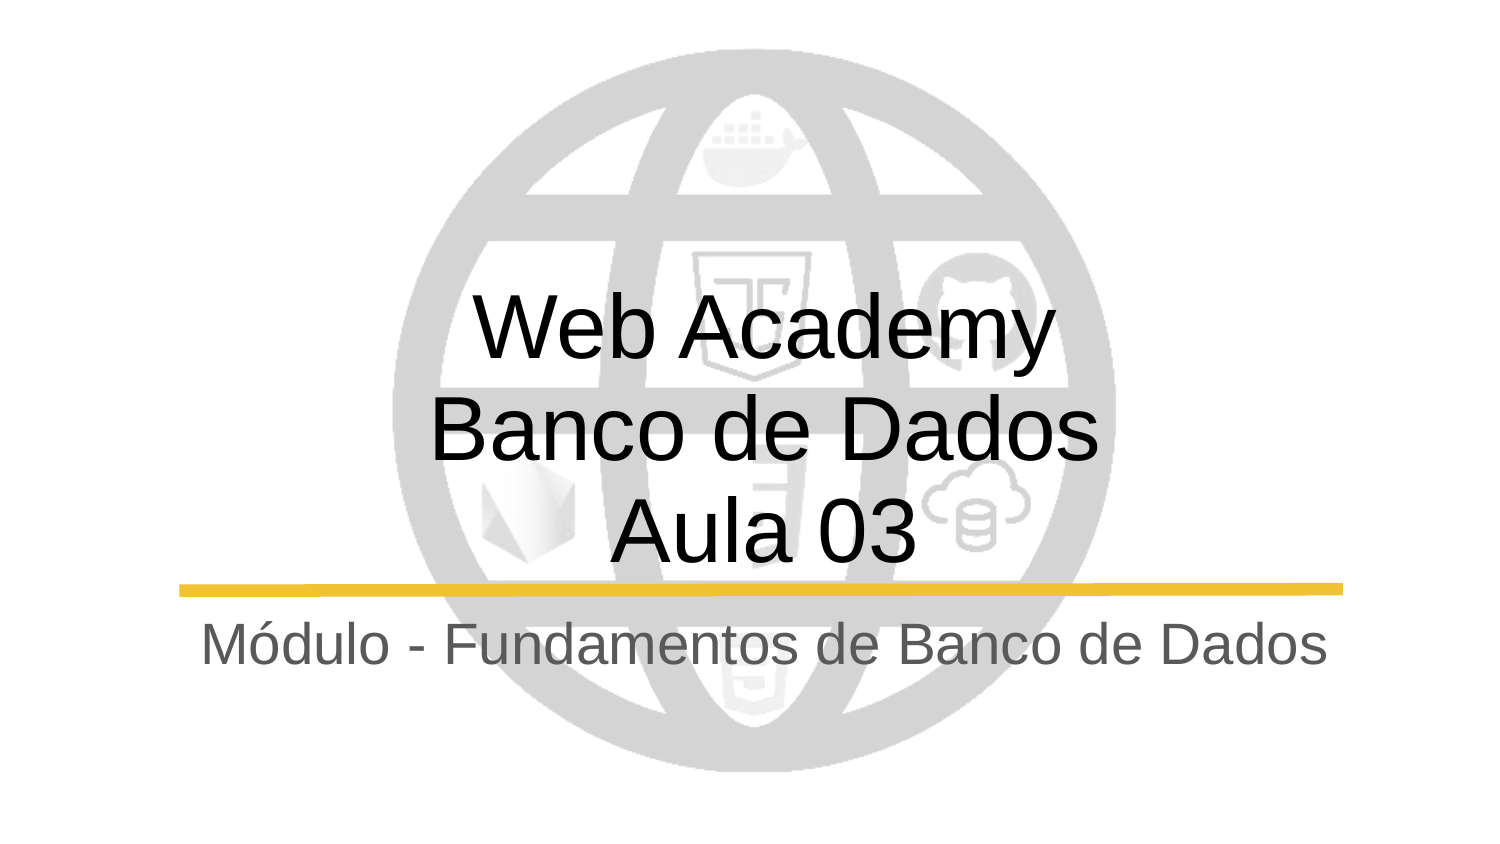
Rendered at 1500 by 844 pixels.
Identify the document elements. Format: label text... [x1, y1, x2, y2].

subtitle Módulo - Fundamentos de Banco de Dados [66, 596, 1464, 727]
title Web Academy Banco de Dados Aula 03 [66, 259, 1464, 596]
